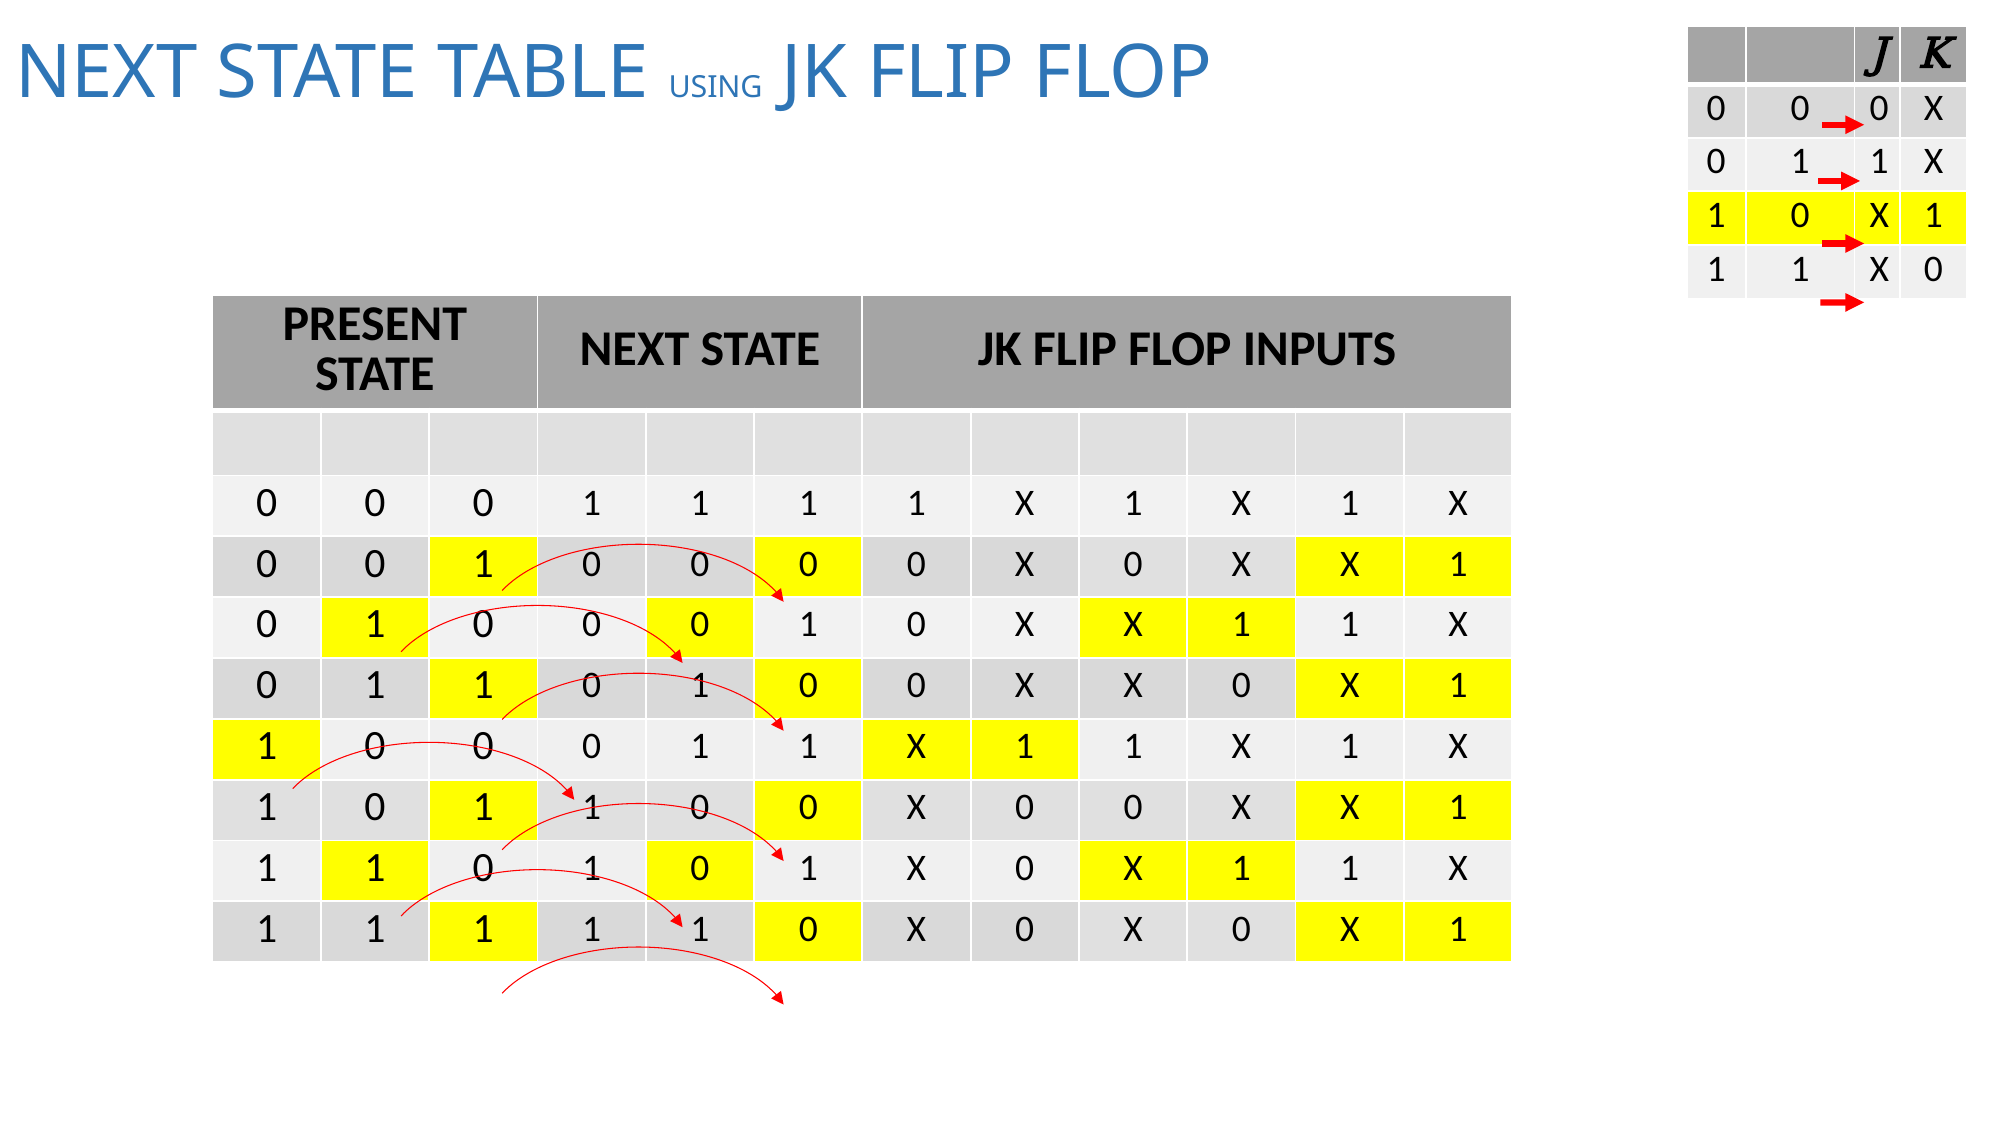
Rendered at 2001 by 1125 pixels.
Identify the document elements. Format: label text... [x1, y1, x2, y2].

text_box [501, 802, 784, 891]
text_box [501, 543, 784, 632]
text_box [501, 946, 784, 1034]
text_box [501, 672, 784, 761]
text_box [400, 869, 683, 957]
text_box [292, 741, 575, 830]
text_box [400, 604, 683, 693]
title NEXT STATE TABLE USING JK FLIP FLOP [0, 0, 1498, 148]
